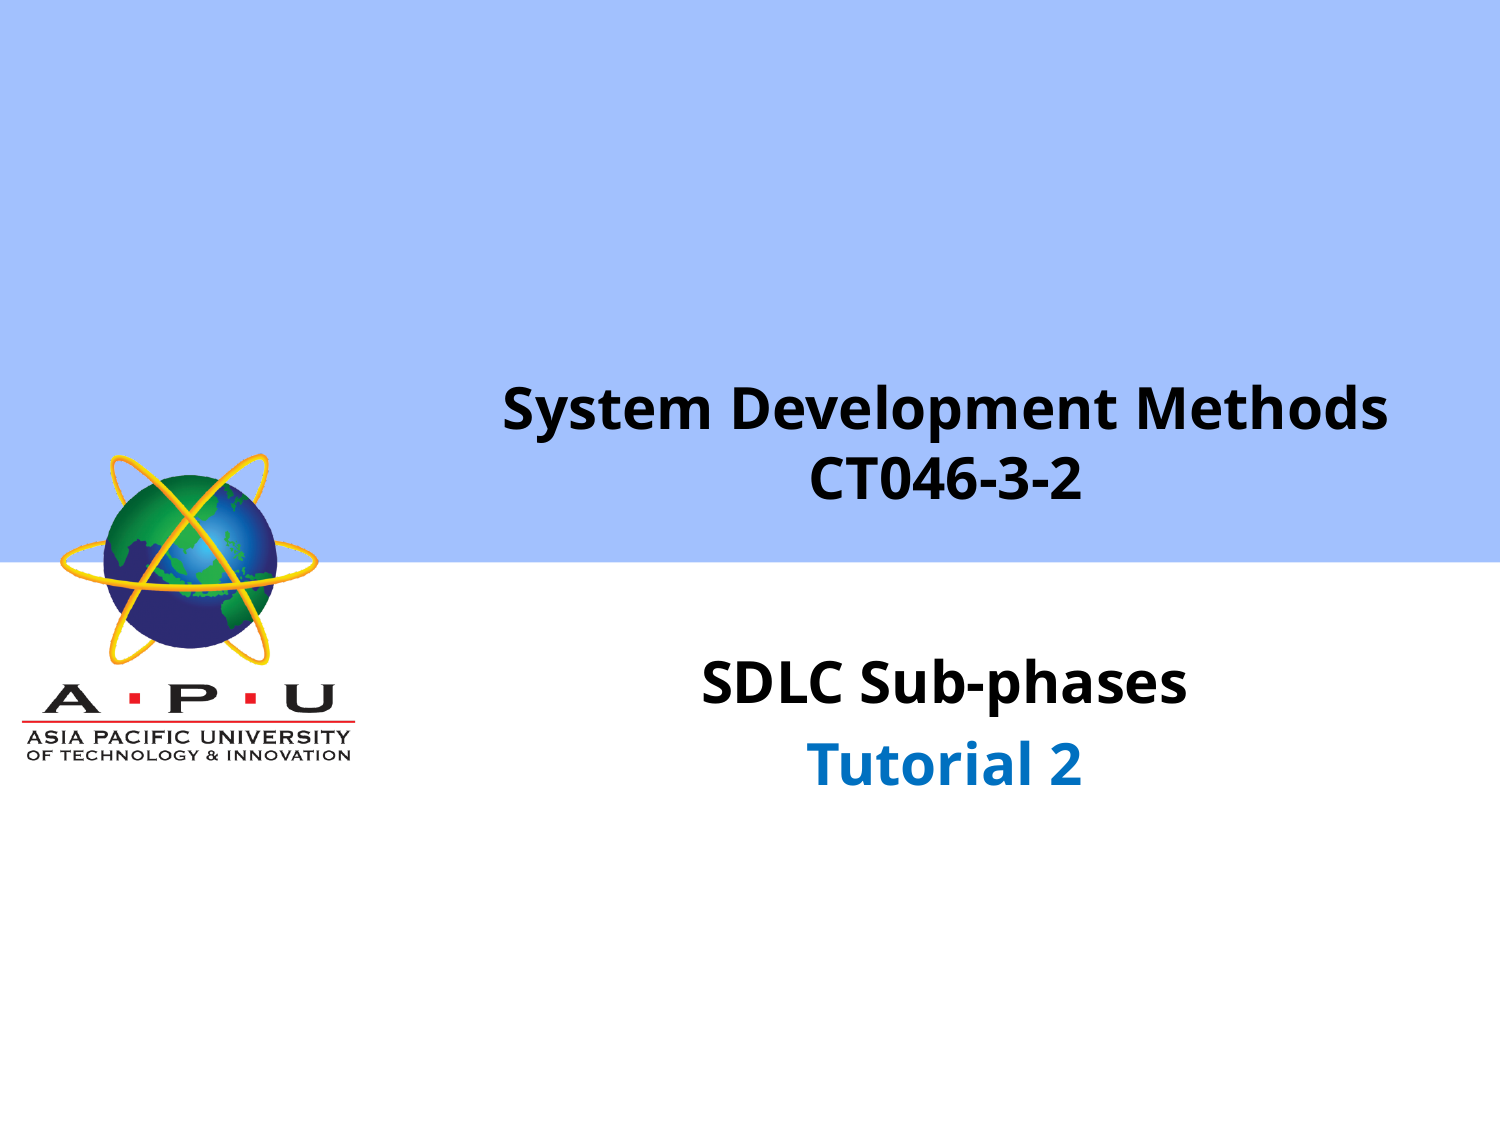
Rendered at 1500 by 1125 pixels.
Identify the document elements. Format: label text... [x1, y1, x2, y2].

title System Development Methods CT046-3-2 [391, 320, 1500, 562]
picture [0, 412, 397, 805]
subtitle SDLC Sub-phases Tutorial 2 [389, 637, 1500, 926]
